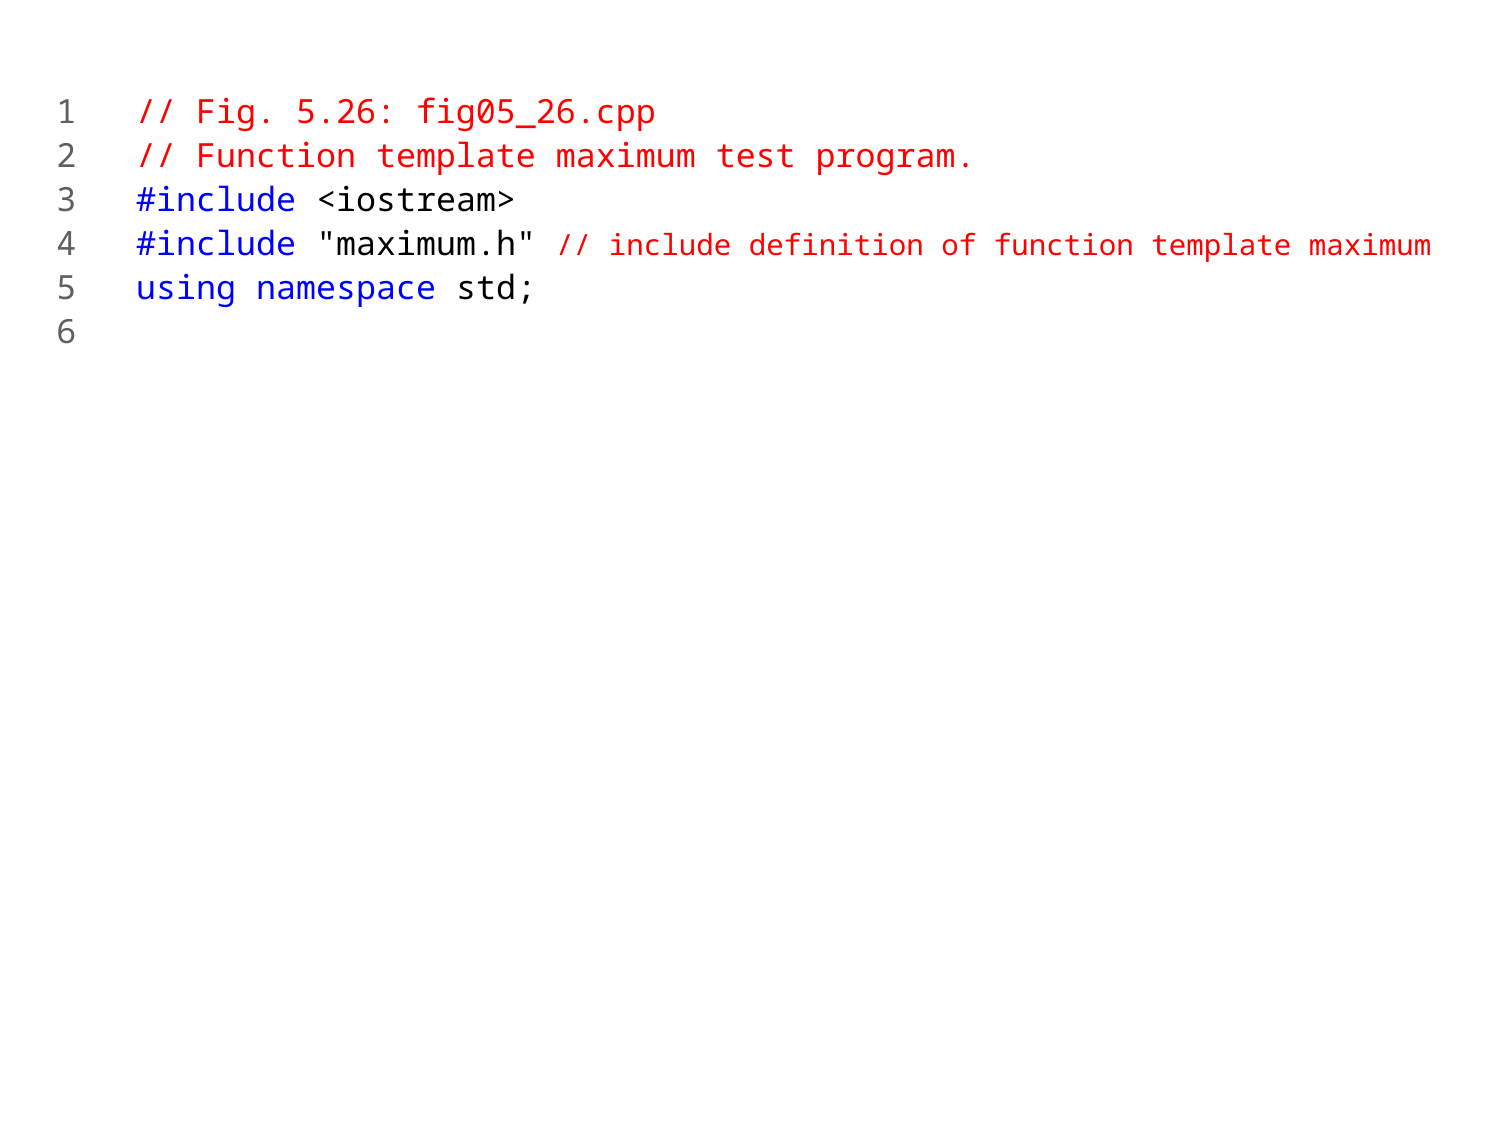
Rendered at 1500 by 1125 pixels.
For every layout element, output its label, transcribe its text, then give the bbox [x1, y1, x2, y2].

subtitle 1 // Fig. 5.26: fig05_26.cpp 2 // Function template maximum test program. 3 #include <iostream> 4 #include "maximum.h" // include definition of function template maximum 5 using namespace std; 6 [40, 89, 1459, 357]
